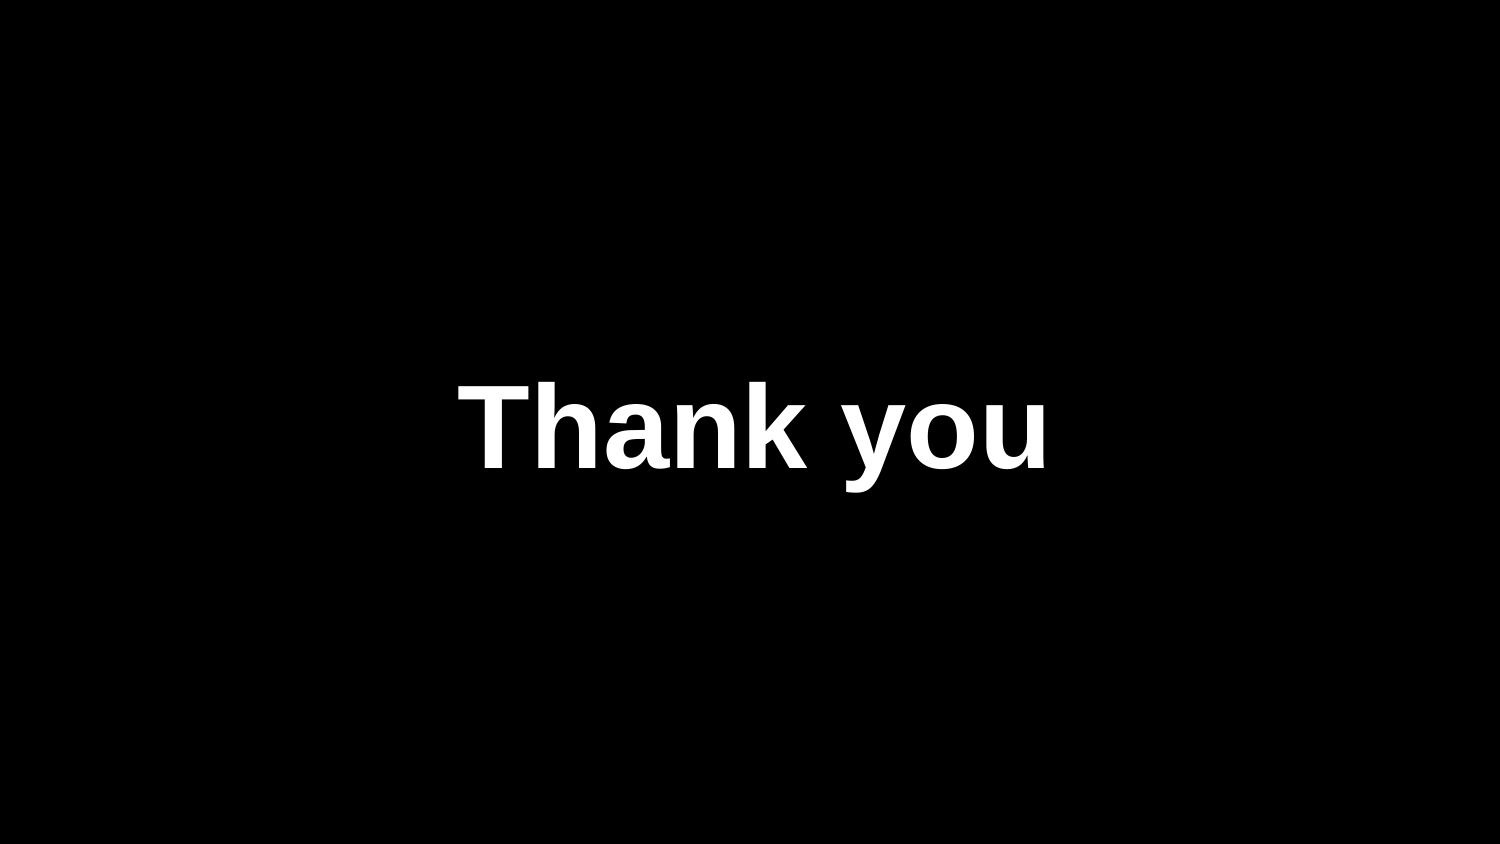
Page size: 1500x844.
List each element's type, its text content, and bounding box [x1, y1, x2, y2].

text_box Thank you [433, 339, 1079, 509]
